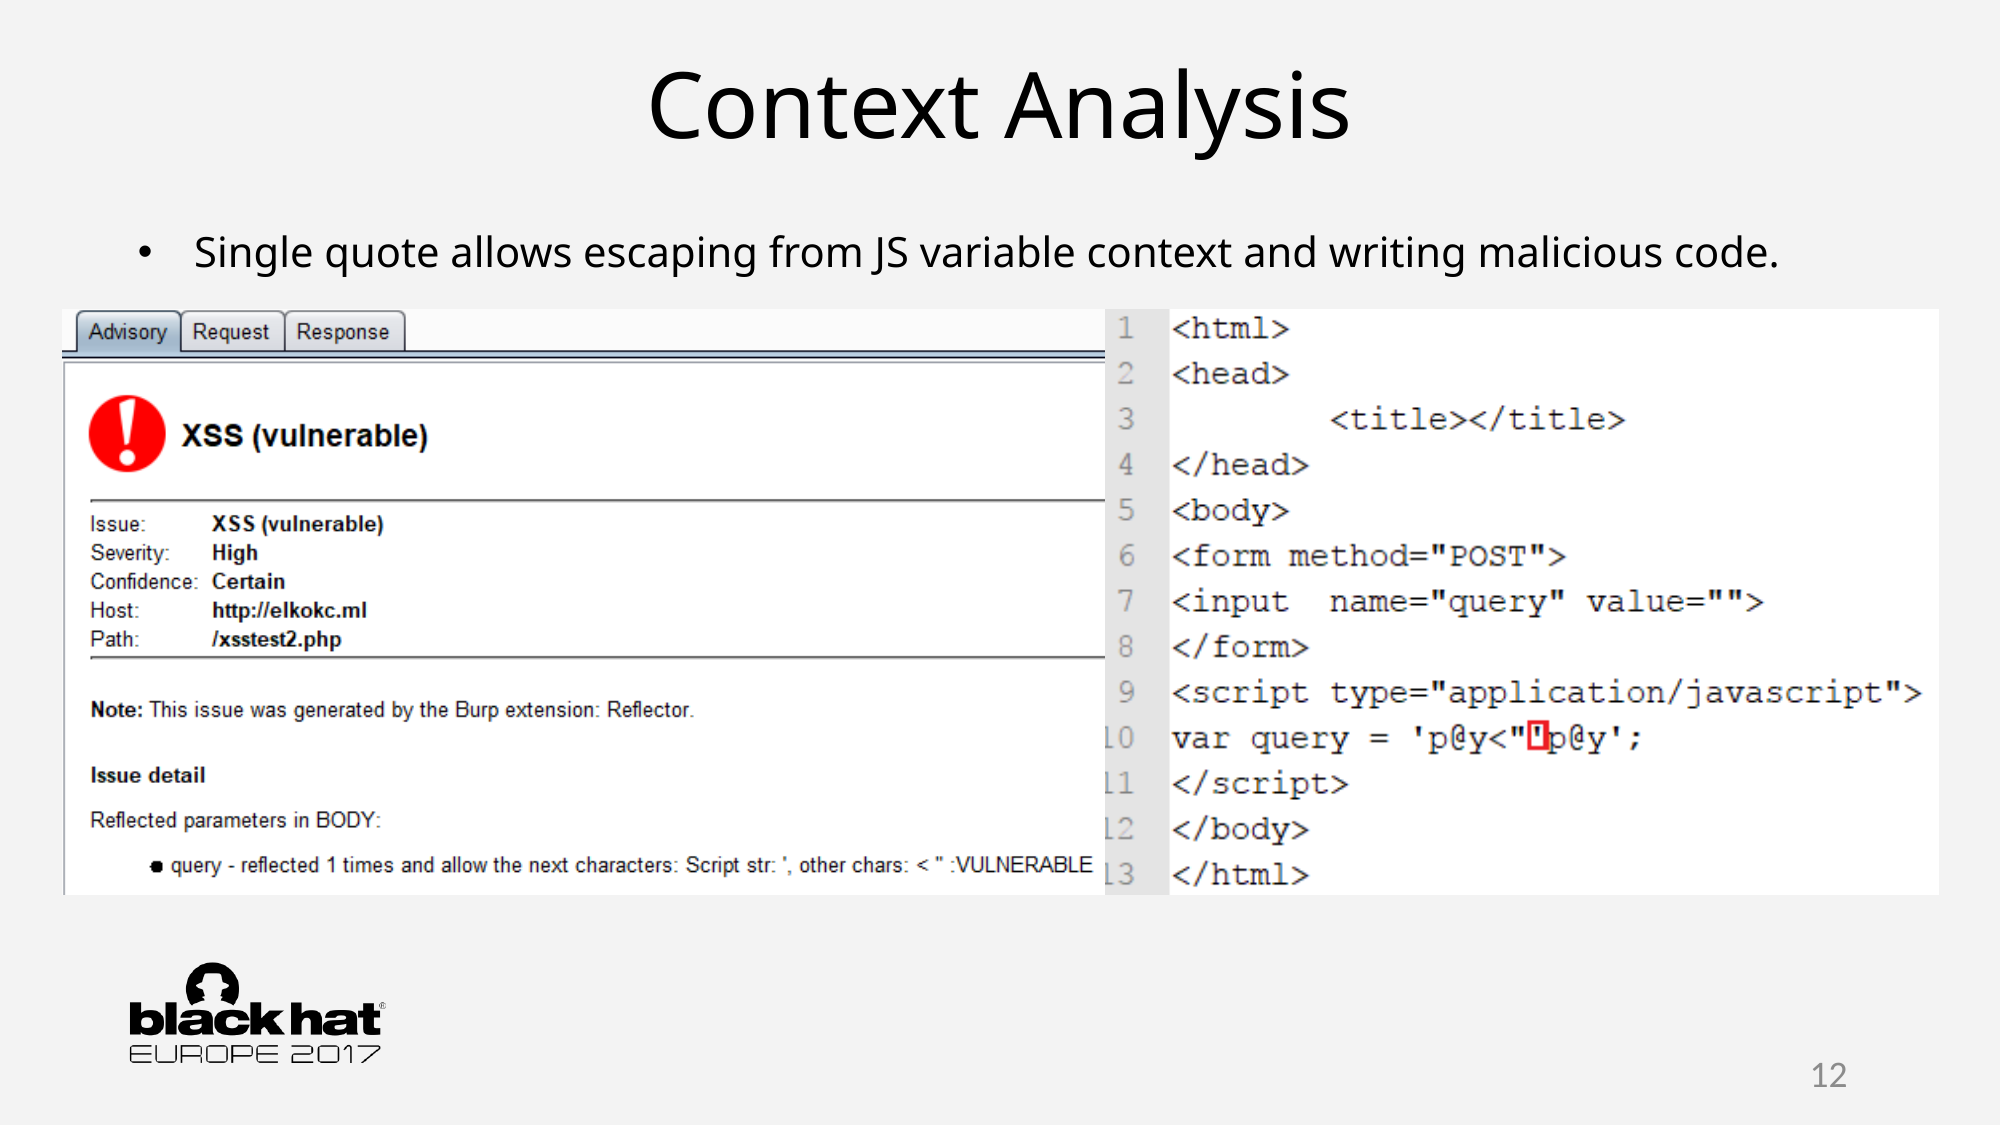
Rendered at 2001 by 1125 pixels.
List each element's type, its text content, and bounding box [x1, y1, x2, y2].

picture [62, 309, 1939, 895]
text_box Single quote allows escaping from JS variable context and writing malicious code. [123, 218, 1878, 284]
text_box Context Analysis [137, 0, 1863, 218]
picture [62, 919, 453, 1107]
slide_number 12 [1412, 1042, 1863, 1103]
